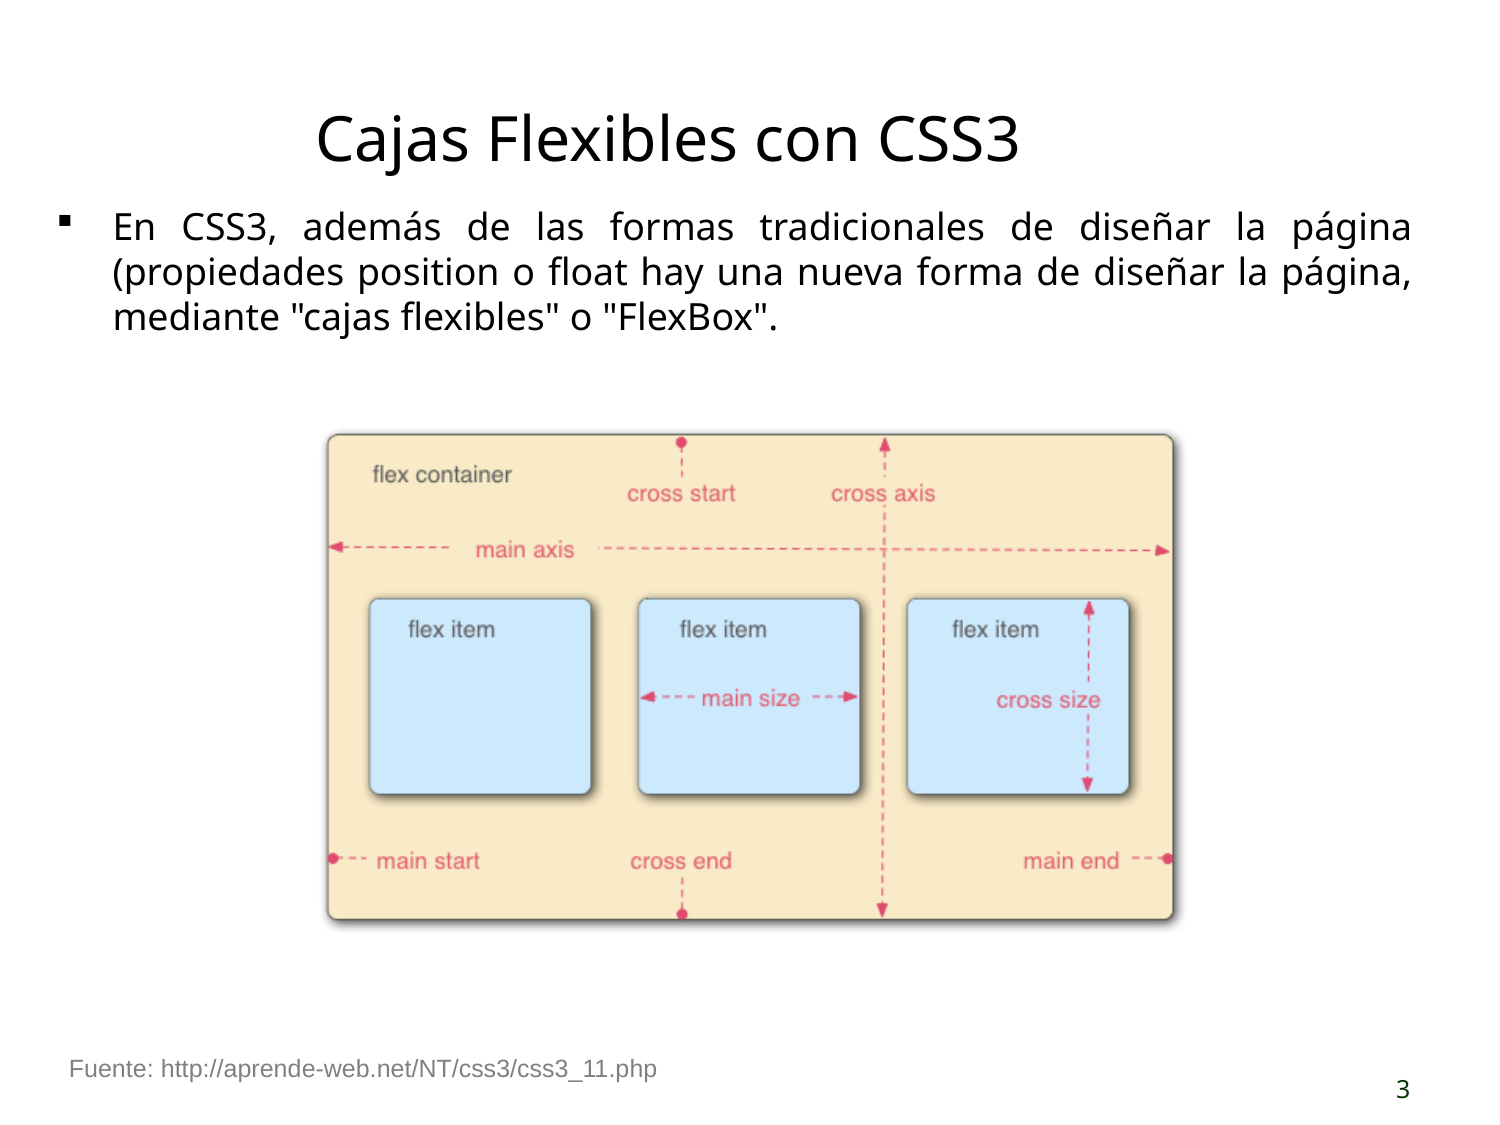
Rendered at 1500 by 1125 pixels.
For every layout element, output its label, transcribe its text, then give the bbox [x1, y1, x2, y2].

text_box Fuente: http://aprende-web.net/NT/css3/css3_11.php [54, 1045, 1291, 1091]
title Cajas Flexibles con CSS3 [312, 42, 1412, 202]
text_box En CSS3, además de las formas tradicionales de diseñar la página (propiedades position o float hay una nueva forma de diseñar la página, mediante "cajas flexibles" o "FlexBox". [54, 202, 1414, 338]
text_box 3 [1391, 1080, 1415, 1108]
picture [312, 420, 1193, 942]
